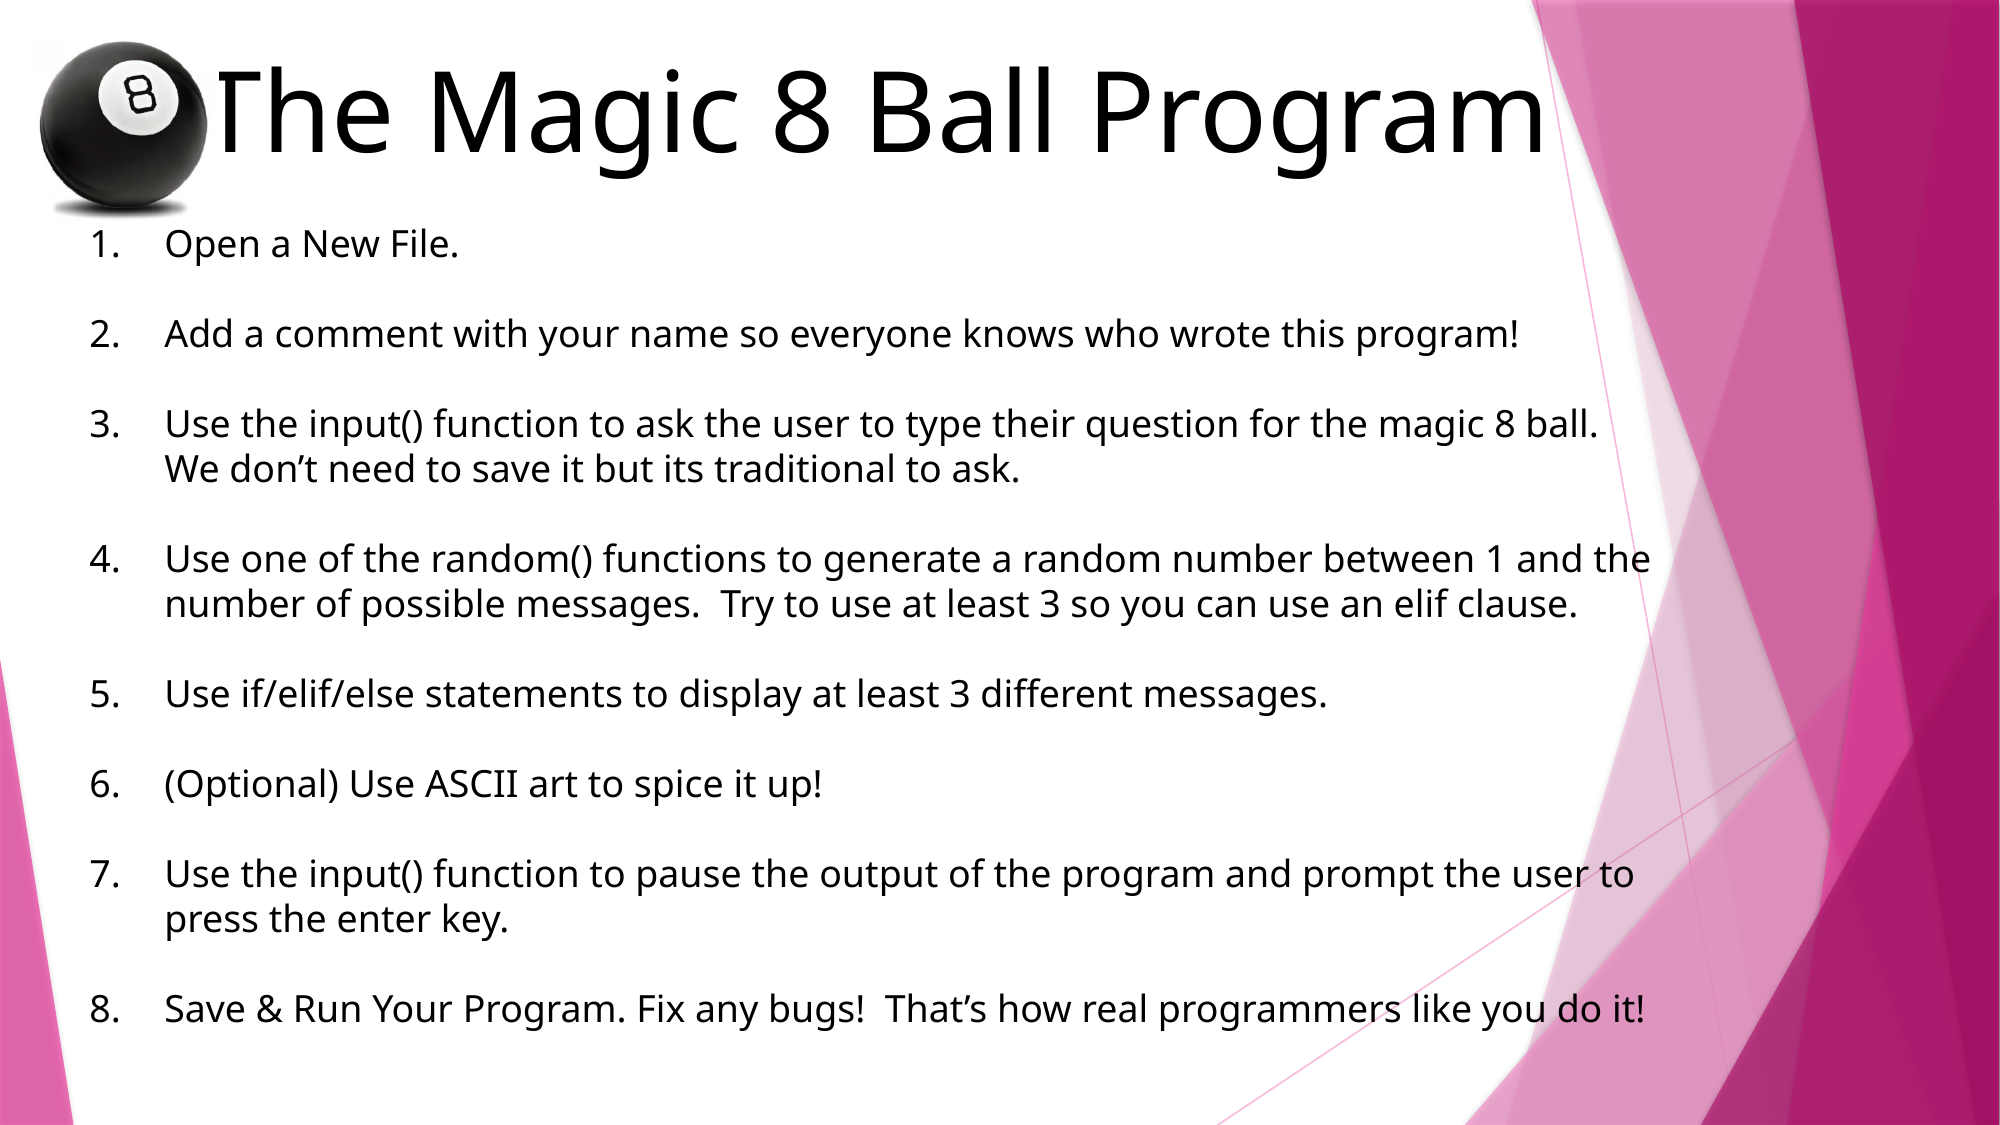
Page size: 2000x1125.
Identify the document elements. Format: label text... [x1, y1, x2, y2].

picture [24, 32, 220, 228]
text_box Open a New File. Add a comment with your name so everyone knows who wrote this program! Use the input() function to ask the user to type their question for the magic 8 ball. We don’t need to save it but its traditional to ask. Use one of the random() functions to generate a random number between 1 and the number of possible messages. Try to use at least 3 so you can use an elif clause. Use if/elif/else statements to display at least 3 different messages. (Optional) Use ASCII art to spice it up! Use the input() function to pause the output of the program and prompt the user to press the enter key. Save & Run Your Program. Fix any bugs! That’s how real programmers like you do it! [74, 212, 1675, 1083]
text_box The Magic 8 Ball Program [220, 32, 1565, 183]
